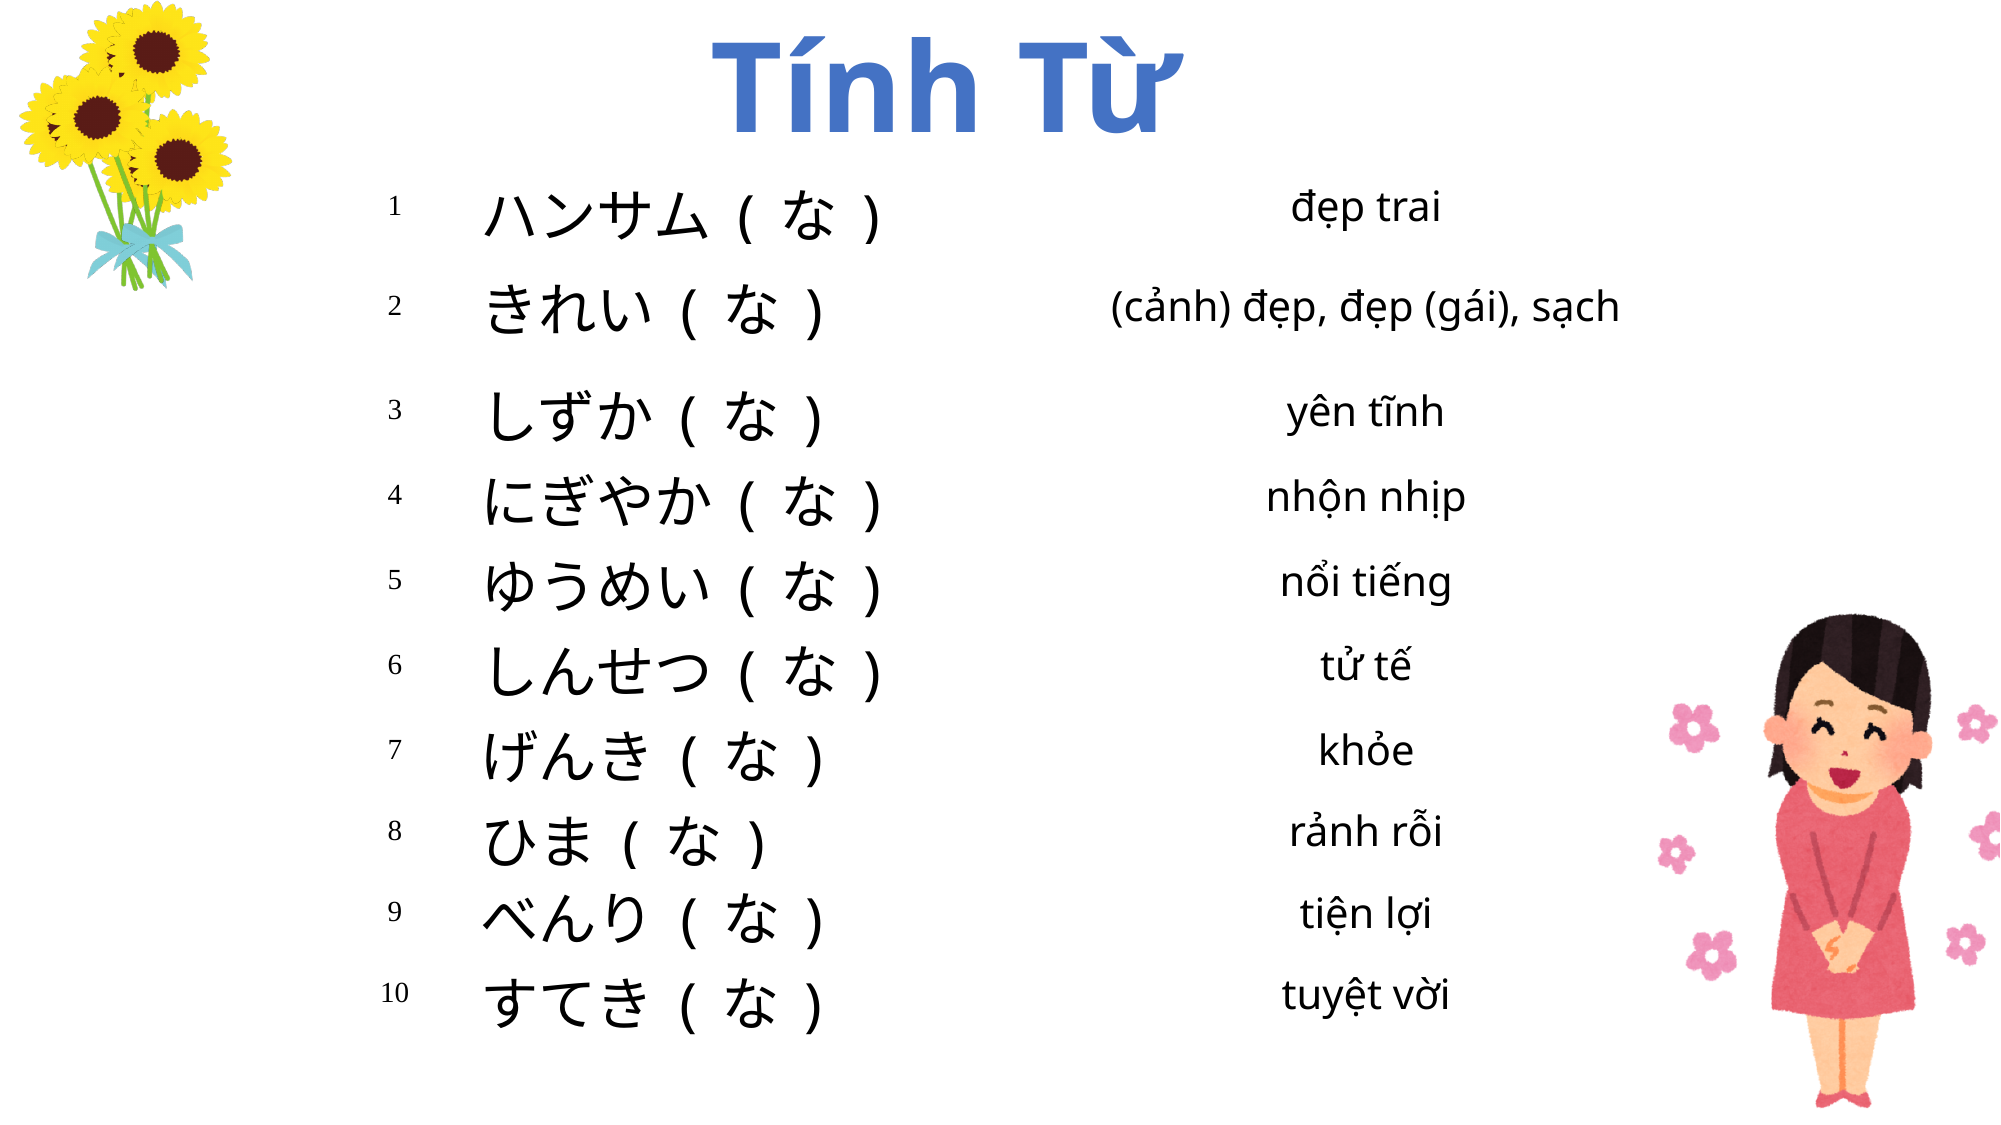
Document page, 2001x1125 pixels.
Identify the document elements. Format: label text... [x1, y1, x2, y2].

table_header ハンサム(な) [477, 167, 1107, 244]
table_cell tuyệt vời [1107, 954, 1624, 1032]
table_cell 6 [313, 622, 477, 707]
table_cell 2 [313, 244, 477, 367]
table_cell ひま(な) [477, 792, 1107, 869]
table_cell にぎやか(な) [477, 452, 1107, 537]
table_cell nhộn nhịp [1107, 452, 1625, 537]
table_cell しずか(な) [477, 367, 1107, 452]
table_cell 8 [313, 792, 477, 869]
table_cell khỏe [1107, 707, 1624, 792]
table_cell nổi tiếng [1107, 537, 1625, 622]
table_cell すてき(な) [477, 954, 1107, 1032]
table_header 1 [316, 167, 477, 244]
table_cell rảnh rỗi [1107, 792, 1624, 869]
picture [1624, 602, 2000, 1125]
table_cell べんり(な) [477, 869, 1107, 954]
table_cell yên tĩnh [1107, 367, 1625, 452]
picture [0, 0, 343, 346]
table_cell ゆうめい(な) [477, 537, 1107, 622]
table_cell 10 [313, 954, 477, 1032]
table_cell 3 [313, 367, 477, 452]
table_cell げんき(な) [477, 707, 1107, 792]
table_header đẹp trai [1107, 167, 1625, 244]
table_cell tiện lợi [1107, 869, 1624, 954]
table_cell 5 [313, 537, 477, 622]
table_cell きれい(な) [477, 244, 1107, 367]
table_cell tử tế [1107, 622, 1624, 707]
table_cell (cảnh) đẹp, đẹp (gái), sạch [1107, 244, 1625, 367]
table_cell 9 [313, 869, 477, 954]
table_cell 7 [313, 707, 477, 792]
table_cell 4 [313, 452, 477, 537]
table_cell しんせつ(な) [477, 622, 1107, 707]
text_box Tính Từ [694, 0, 1194, 165]
